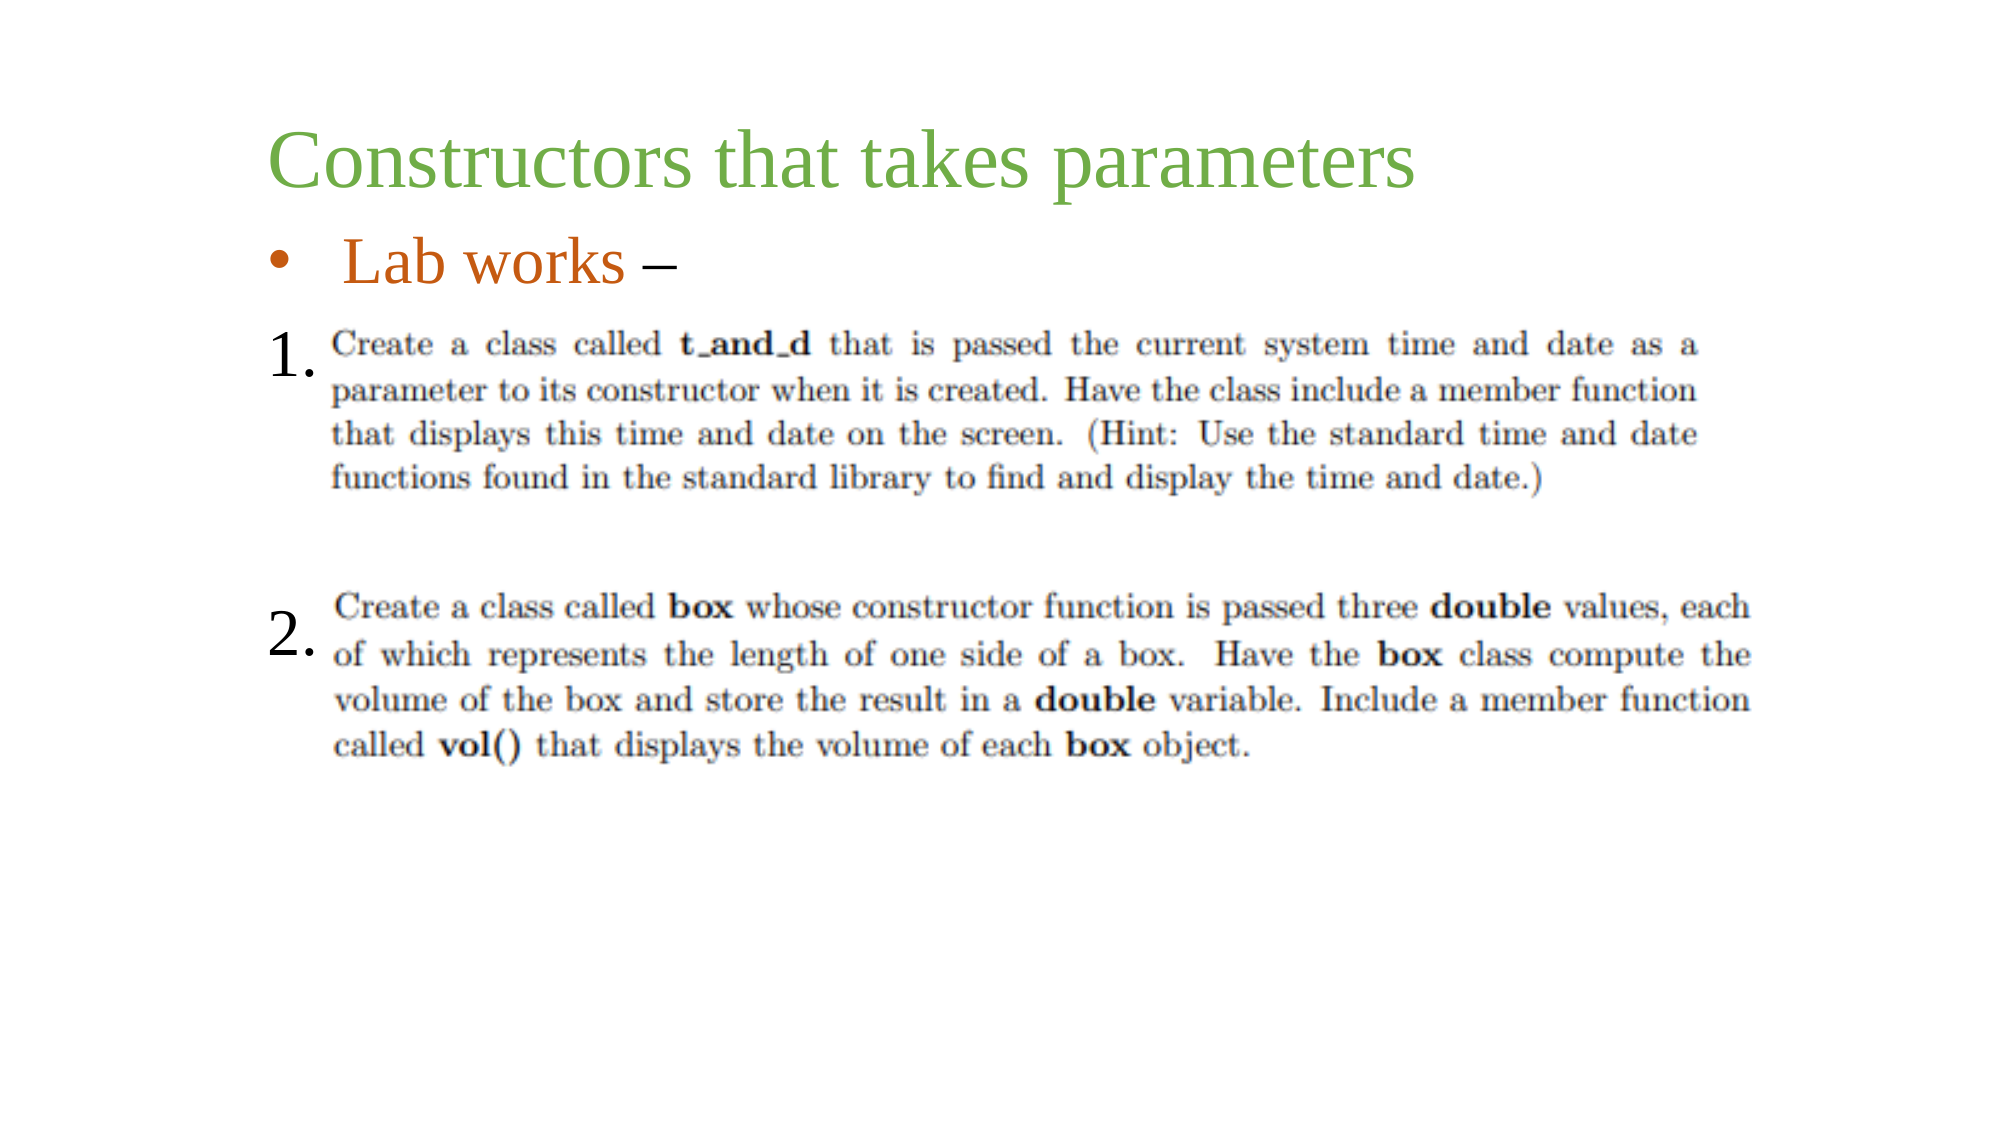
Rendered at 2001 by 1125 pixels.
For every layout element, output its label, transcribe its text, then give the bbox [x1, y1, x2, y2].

picture [322, 319, 1722, 511]
subtitle Constructors that takes parameters Lab works – [252, 108, 1753, 1055]
picture [322, 581, 1772, 772]
